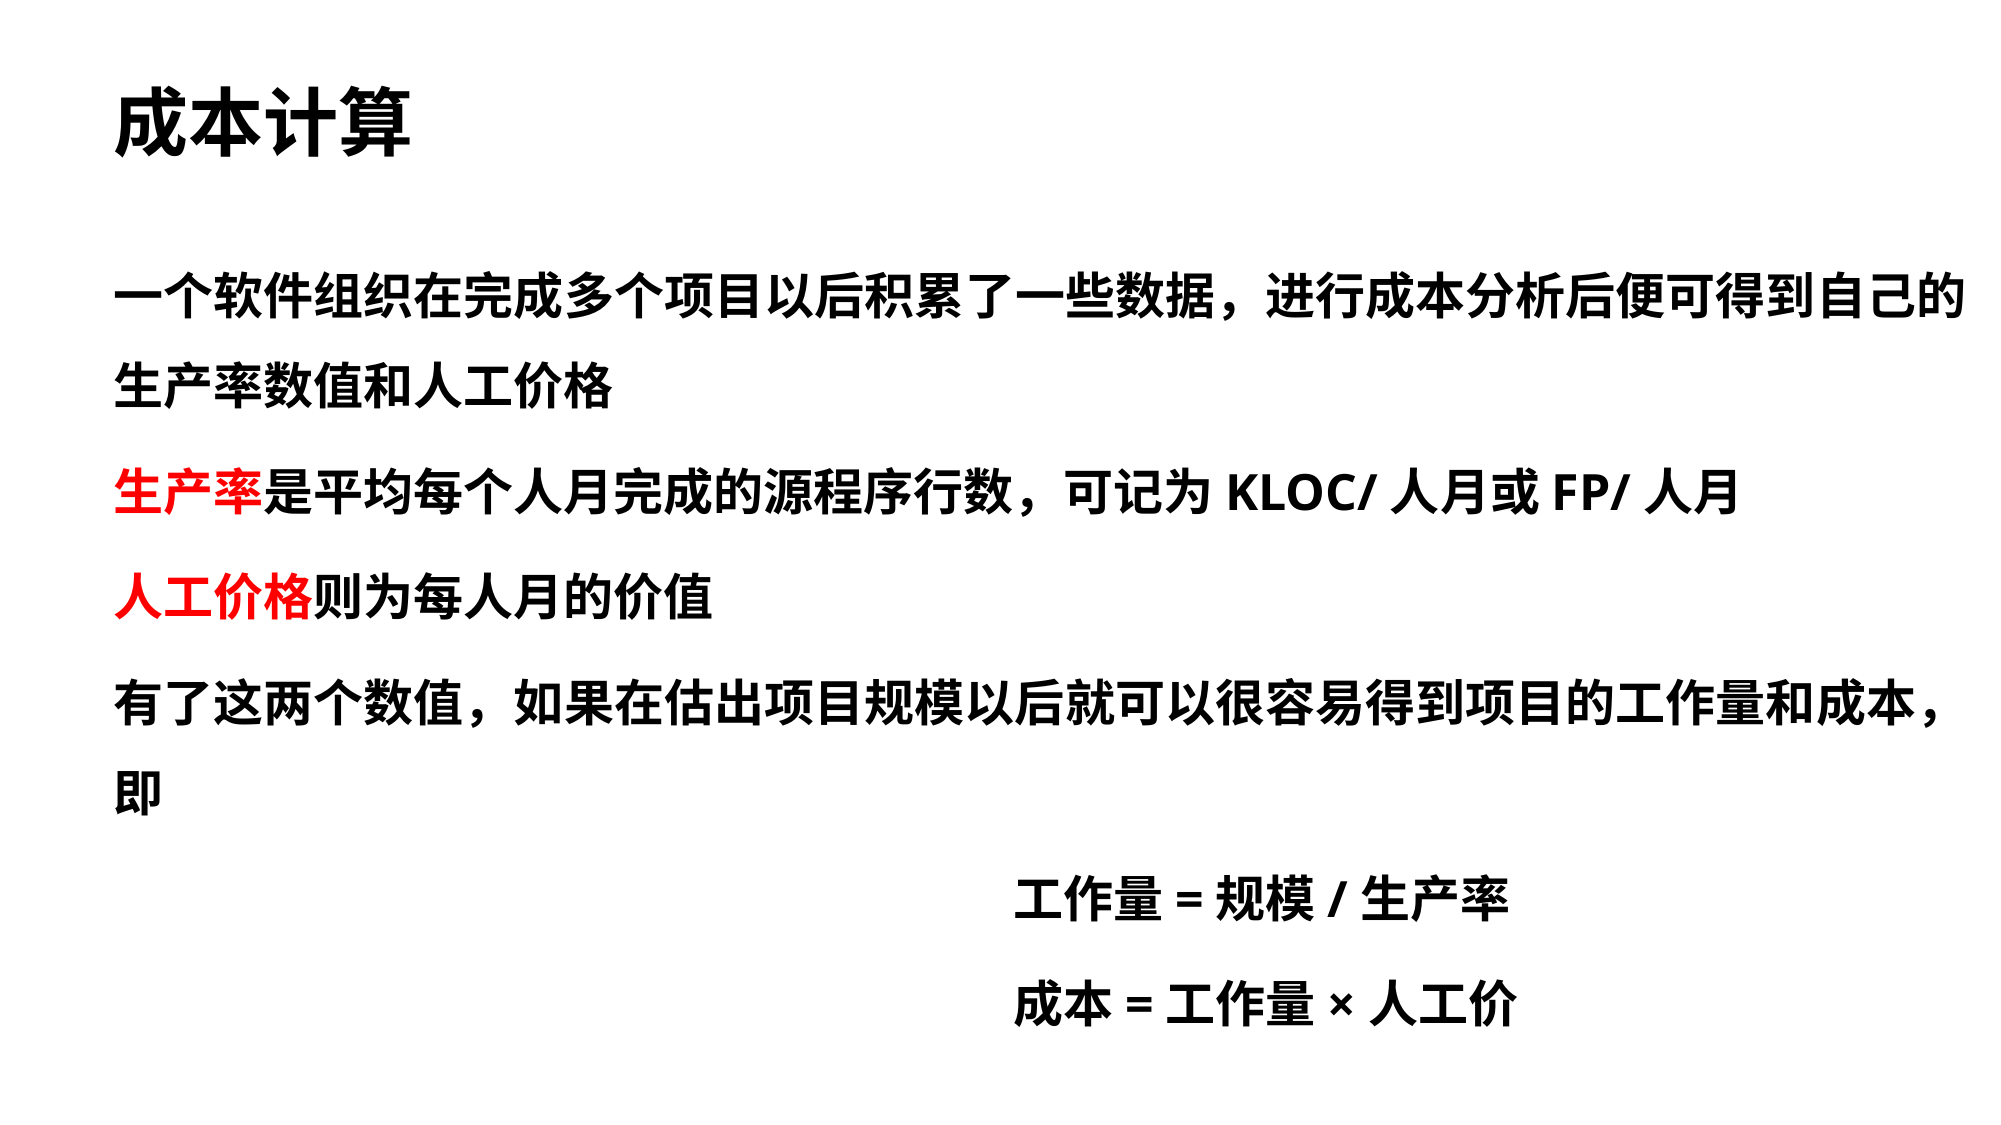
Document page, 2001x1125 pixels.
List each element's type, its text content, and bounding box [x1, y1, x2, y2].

text_box 成本计算 [98, 22, 1428, 175]
text_box 一个软件组织在完成多个项目以后积累了一些数据，进行成本分析后便可得到自己的生产率数值和人工价格 生产率是平均每个人月完成的源程序行数，可记为KLOC/人月或FP/人月 人工价格则为每人月的价值 有了这两个数值，如果在估出项目规模以后就可以很容易得到项目的工作量和成本，即 工作量=规模/生产率 成本=工作量×人工价 [98, 226, 1982, 1031]
